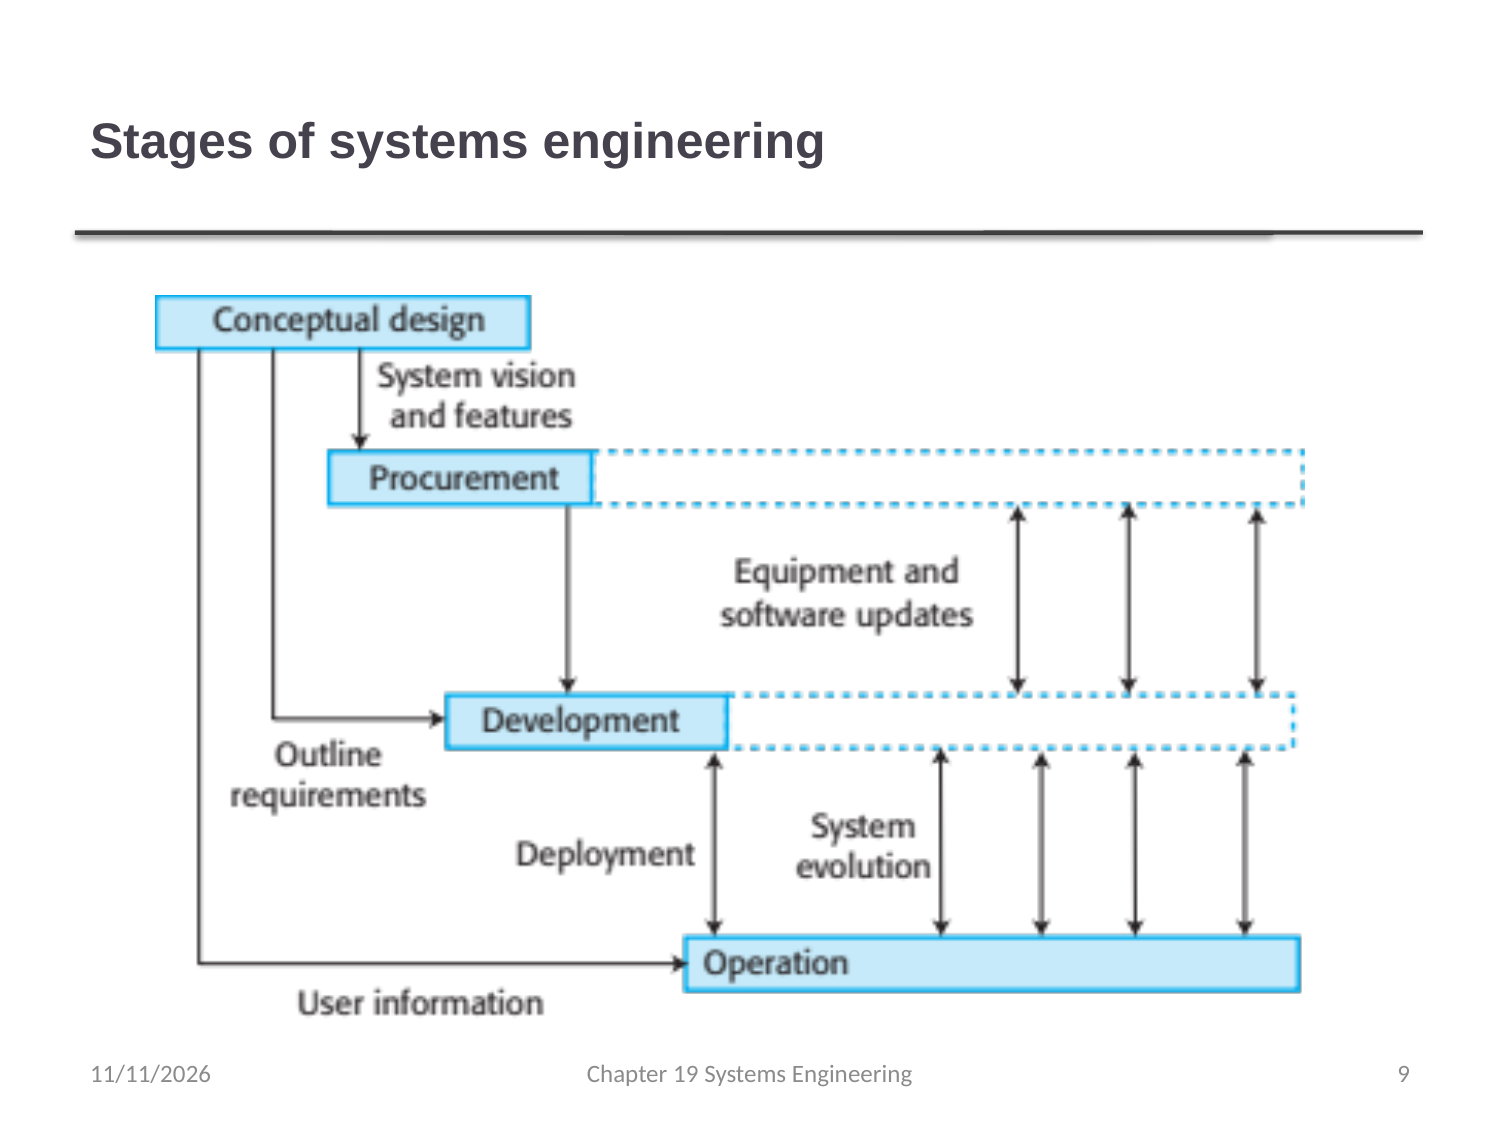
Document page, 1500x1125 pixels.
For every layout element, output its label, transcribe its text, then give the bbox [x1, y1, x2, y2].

slide_number 9 [1074, 1042, 1425, 1103]
picture [154, 295, 1306, 1019]
footer Chapter 19 Systems Engineering [512, 1042, 988, 1103]
title Stages of systems engineering [74, 44, 1272, 233]
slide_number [75, 1042, 425, 1103]
